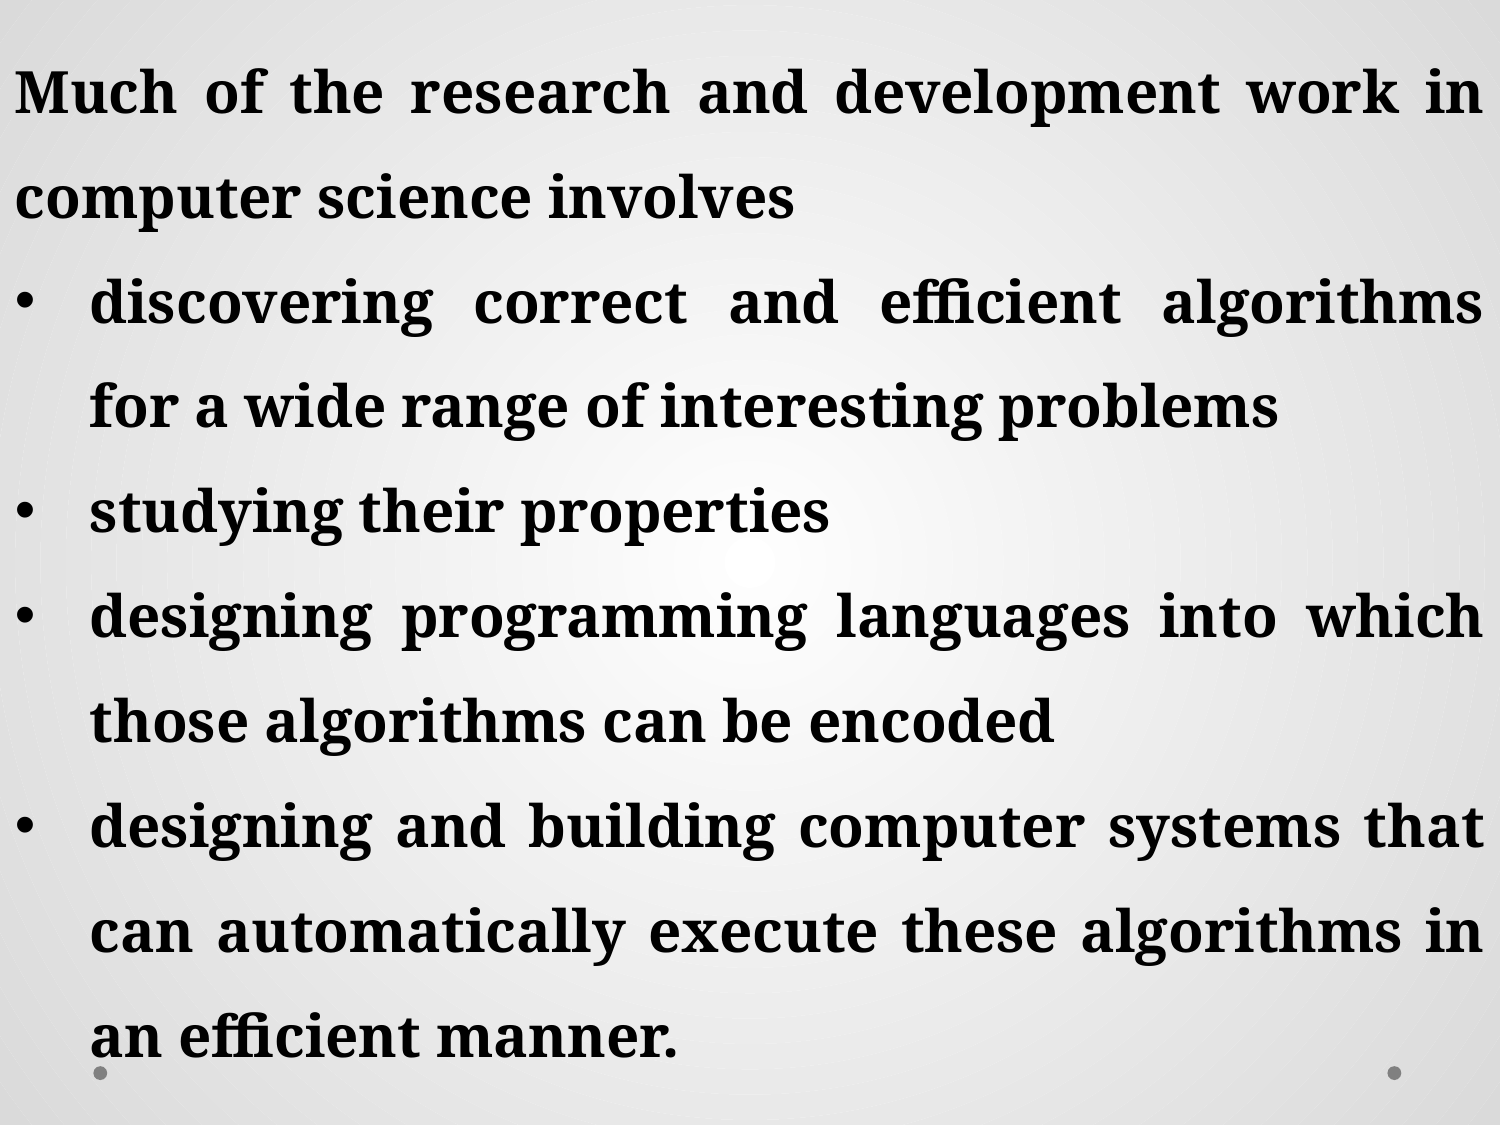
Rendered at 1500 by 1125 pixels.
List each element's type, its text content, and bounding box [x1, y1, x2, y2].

text_box Much of the research and development work in computer science involves discovering correct and efficient algorithms for a wide range of interesting problems studying their properties designing programming languages into which those algorithms can be encoded designing and building computer systems that can automatically execute these algorithms in an efficient manner. [0, 12, 1500, 1077]
